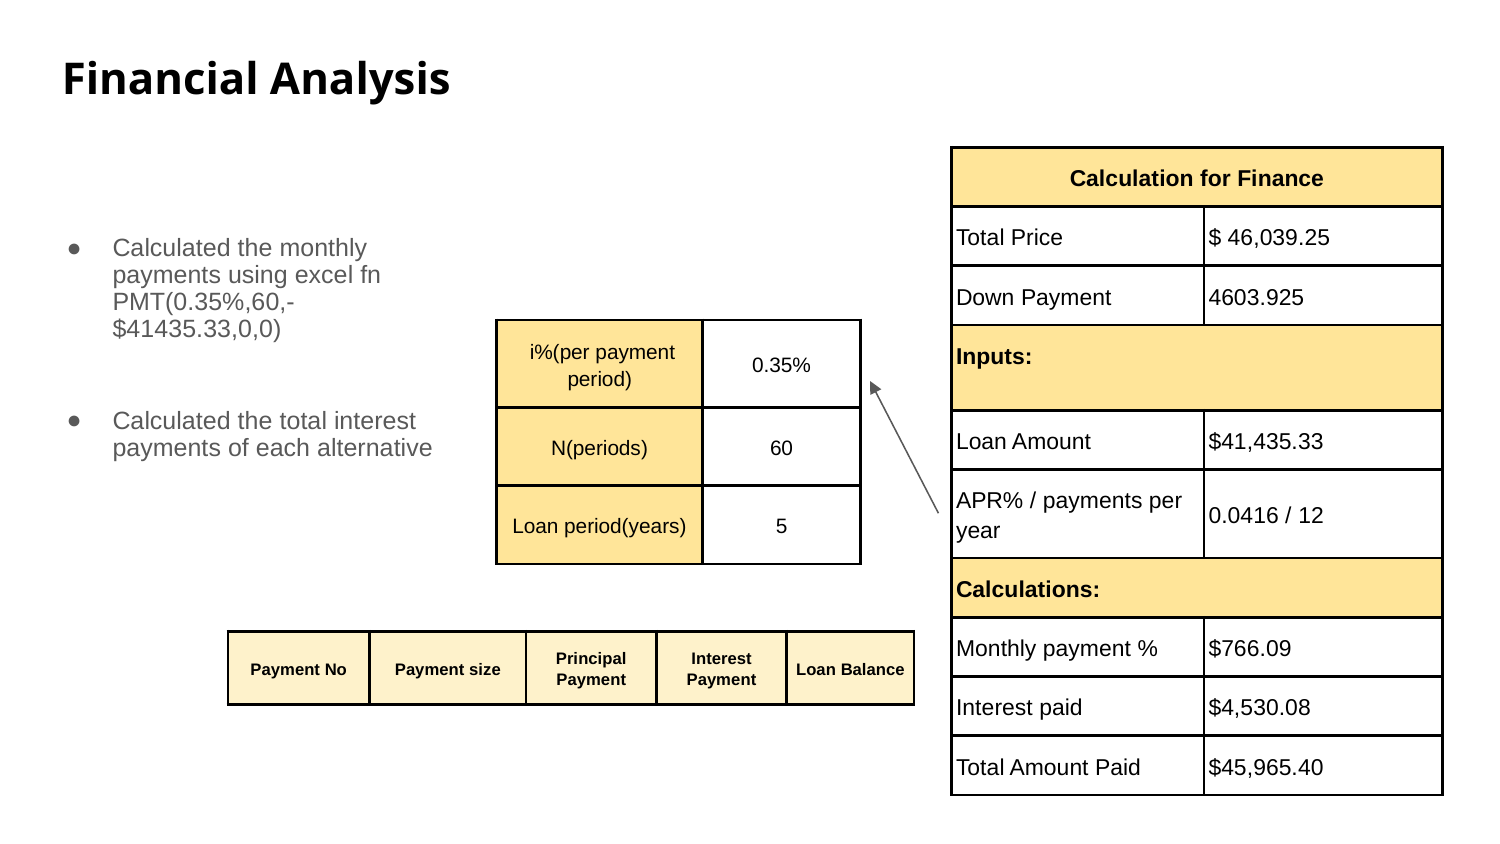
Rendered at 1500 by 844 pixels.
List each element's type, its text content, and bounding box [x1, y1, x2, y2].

table_cell 60 [704, 409, 859, 484]
table_header i%(per payment period) [498, 321, 701, 406]
table_cell $ 46,039.25 [1205, 208, 1441, 264]
table_cell Down Payment [953, 267, 1203, 324]
table_cell 5 [704, 487, 859, 563]
table_cell $766.09 [1205, 619, 1441, 675]
table_cell Monthly payment % [953, 619, 1203, 675]
table_cell $45,965.40 [1205, 737, 1441, 794]
table_cell Inputs: [953, 326, 1441, 409]
table_cell Loan period(years) [498, 487, 701, 563]
table_cell 0.0416 / 12 [1205, 471, 1441, 557]
table_cell Total Amount Paid [953, 737, 1203, 794]
table_header 0.35% [704, 321, 859, 406]
table_cell $41,435.33 [1205, 412, 1441, 468]
table_cell N(periods) [498, 409, 701, 484]
table_cell APR% / payments per year [953, 471, 1203, 557]
table_header Interest Payment [658, 633, 785, 703]
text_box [869, 380, 939, 514]
table_cell Loan Amount [953, 412, 1203, 468]
table_cell Calculations: [953, 559, 1441, 616]
table_cell 4603.925 [1205, 267, 1441, 324]
table_cell $4,530.08 [1205, 678, 1441, 734]
table_cell Total Price [953, 208, 1203, 264]
table_header Principal Payment [527, 633, 655, 703]
table_header Payment size [371, 633, 525, 703]
table_cell Interest paid [953, 678, 1203, 734]
list Calculated the monthly payments using excel fn PMT(0.35%,60,-$41435.33,0,0) Calculated the total interest payments of each alternative [37, 121, 461, 791]
table_header Calculation for Finance [953, 149, 1441, 205]
table_header Loan Balance [788, 633, 913, 703]
title Financial Analysis [50, 49, 1373, 109]
table_header Payment No [229, 633, 368, 703]
